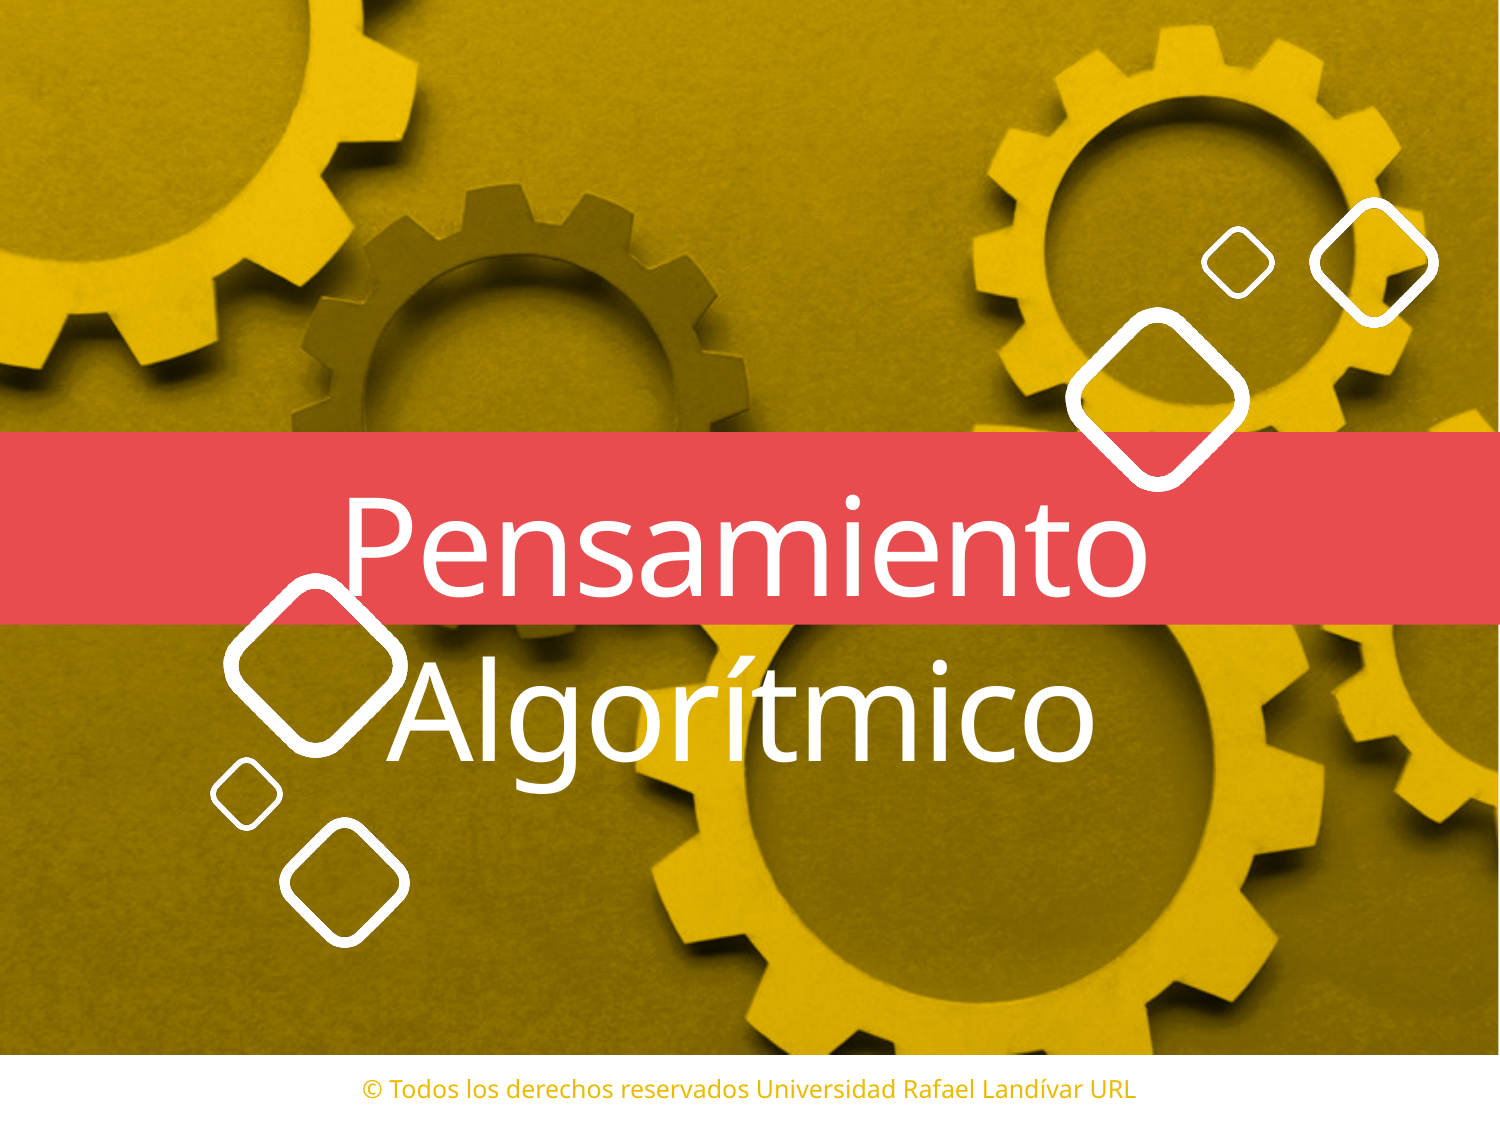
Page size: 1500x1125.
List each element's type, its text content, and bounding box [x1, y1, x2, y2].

picture [0, 0, 1499, 1055]
text_box © Todos los derechos reservados Universidad Rafael Landívar URL [192, 1070, 1308, 1110]
